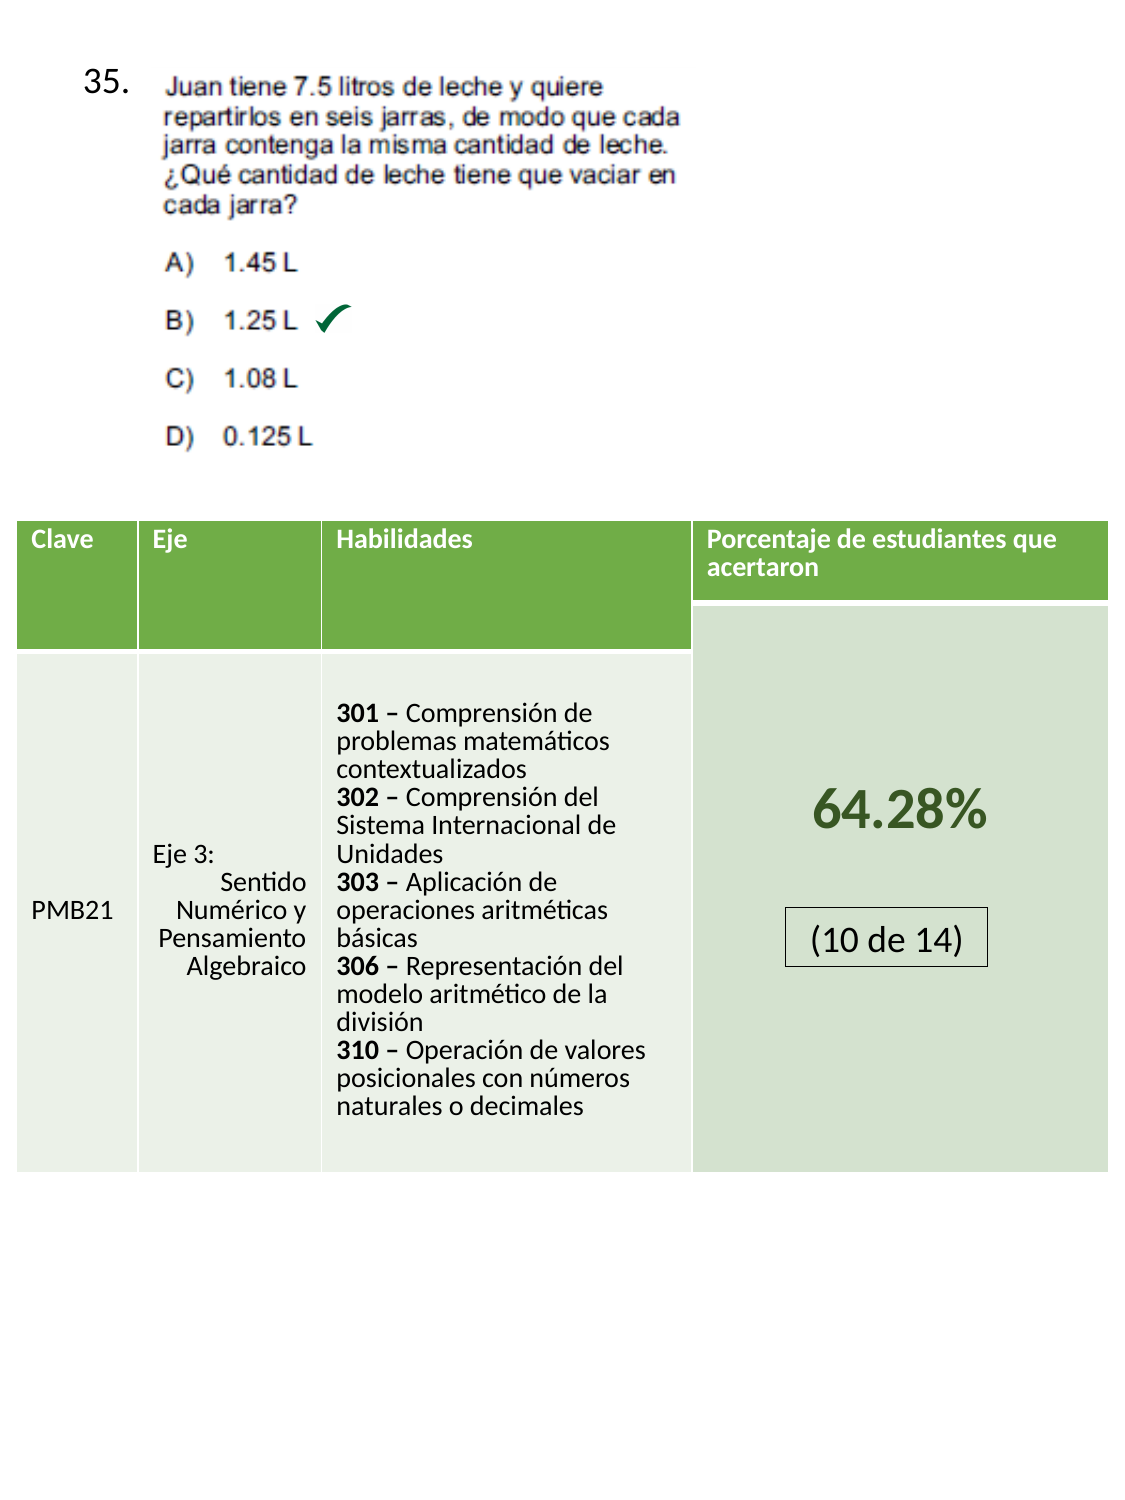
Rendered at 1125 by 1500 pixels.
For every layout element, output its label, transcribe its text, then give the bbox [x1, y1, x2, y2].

table_header Porcentaje de estudiantes que acertaron [693, 521, 1108, 600]
table_cell Eje 3: Sentido Numérico y Pensamiento Algebraico [139, 654, 321, 1172]
table_header Clave [17, 521, 137, 649]
table_cell 301 – Comprensión de problemas matemáticos contextualizados 302 – Comprensión del Sistema Internacional de Unidades 303 – Aplicación de operaciones aritméticas básicas 306 – Representación del modelo aritmético de la división 310 – Operación de valores posicionales con números naturales o decimales [322, 654, 691, 1172]
table_cell 64.28% [693, 606, 1108, 1172]
table_header Habilidades [322, 521, 691, 649]
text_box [68, 48, 696, 461]
table_header Eje [139, 521, 321, 649]
picture [315, 304, 352, 333]
text_box (10 de 14) [785, 907, 988, 967]
table_cell PMB21 [17, 654, 137, 1172]
